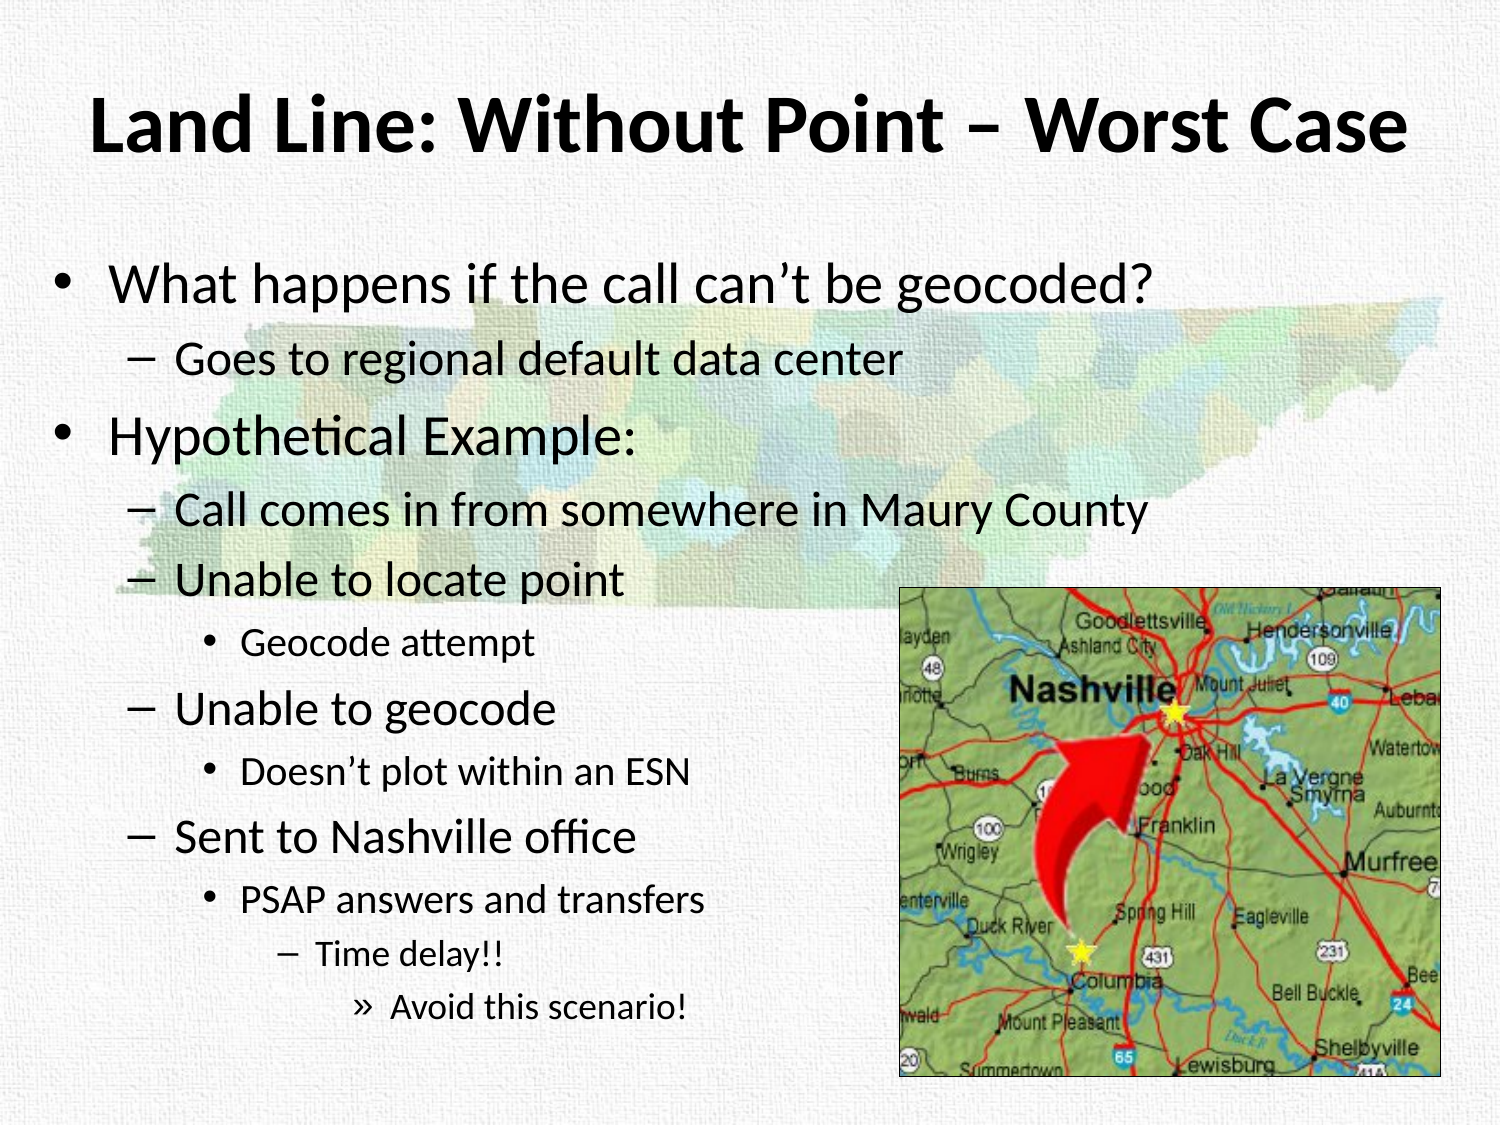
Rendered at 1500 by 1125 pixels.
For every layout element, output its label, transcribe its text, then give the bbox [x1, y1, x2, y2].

picture [0, 0, 1500, 1125]
list What happens if the call can’t be geocoded? Goes to regional default data center Hypothetical Example: Call comes in from somewhere in Maury County Unable to locate point Geocode attempt Unable to geocode Doesn’t plot within an ESN Sent to Nashville office PSAP answers and transfers Time delay!! Avoid this scenario! [37, 237, 1375, 1110]
title Land Line: Without Point – Worst Case [12, 37, 1488, 200]
